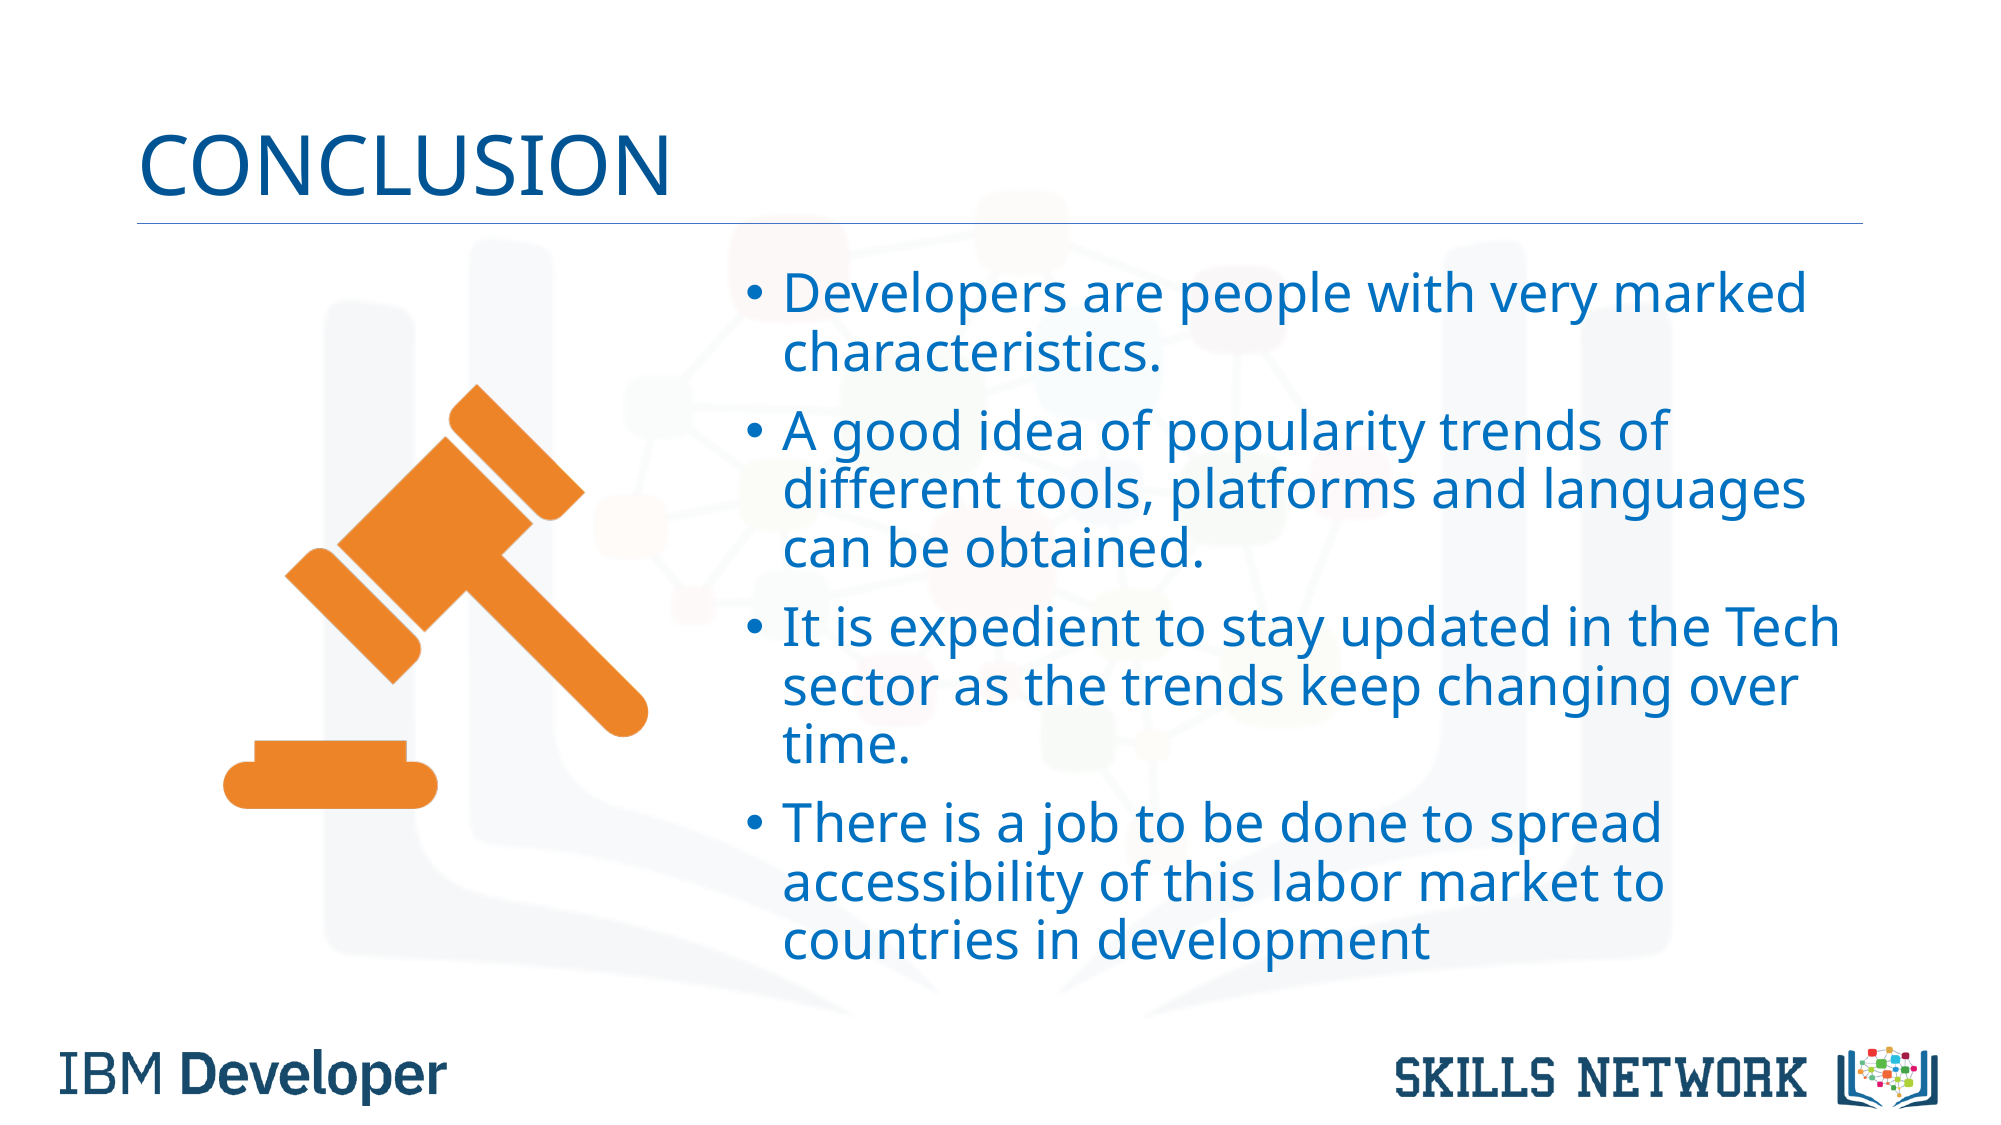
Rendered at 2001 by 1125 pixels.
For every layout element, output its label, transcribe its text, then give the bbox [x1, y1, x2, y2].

picture [184, 346, 686, 848]
picture [55, 1045, 459, 1108]
title CONCLUSION [137, 59, 1863, 278]
list Developers are people with very marked characteristics. A good idea of popularity trends of different tools, platforms and languages can be obtained. It is expedient to stay updated in the Tech sector as the trends keep changing over time. There is a job to be done to spread accessibility of this labor market to countries in development [745, 265, 1863, 980]
picture [1390, 1045, 1945, 1111]
